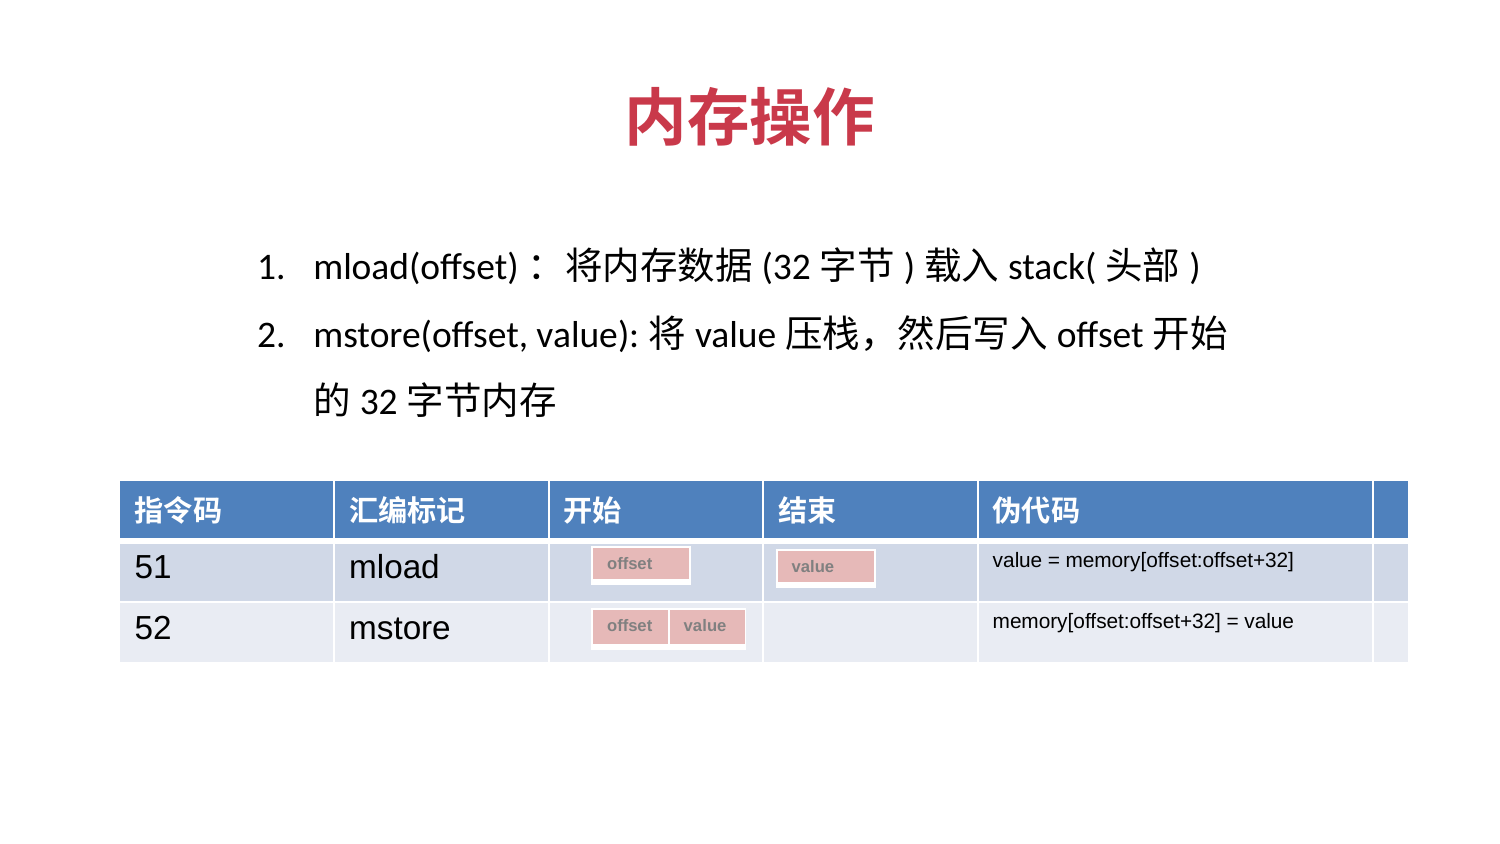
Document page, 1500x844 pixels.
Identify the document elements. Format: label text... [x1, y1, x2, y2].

table_header offset [593, 548, 689, 579]
table_cell [764, 603, 977, 662]
table_header 汇编标记 [335, 481, 548, 538]
table_header [1374, 481, 1408, 538]
table_cell 51 [120, 544, 333, 601]
table_cell [550, 603, 762, 662]
table_cell mload [335, 544, 548, 601]
table_cell memory[offset:offset+32] = value [979, 603, 1372, 662]
table_header 指令码 [120, 481, 333, 538]
table_header 结束 [764, 481, 977, 538]
table_header value [670, 610, 745, 644]
table_cell [764, 544, 977, 601]
table_header 伪代码 [979, 481, 1372, 538]
text_box mload(offset)：将内存数据(32字节)载入stack(头部) mstore(offset, value):将value压栈，然后写入offset开始的32字节内存 [242, 220, 1248, 422]
text_box 内存操作 [609, 70, 891, 161]
table_cell mstore [335, 603, 548, 662]
table_header 开始 [550, 481, 762, 538]
table_cell 52 [120, 603, 333, 662]
table_cell [550, 544, 762, 601]
table_cell value = memory[offset:offset+32] [979, 544, 1372, 601]
table_cell [1374, 603, 1408, 662]
table_header offset [593, 610, 668, 644]
table_header value [778, 551, 874, 582]
table_cell [1374, 544, 1408, 601]
